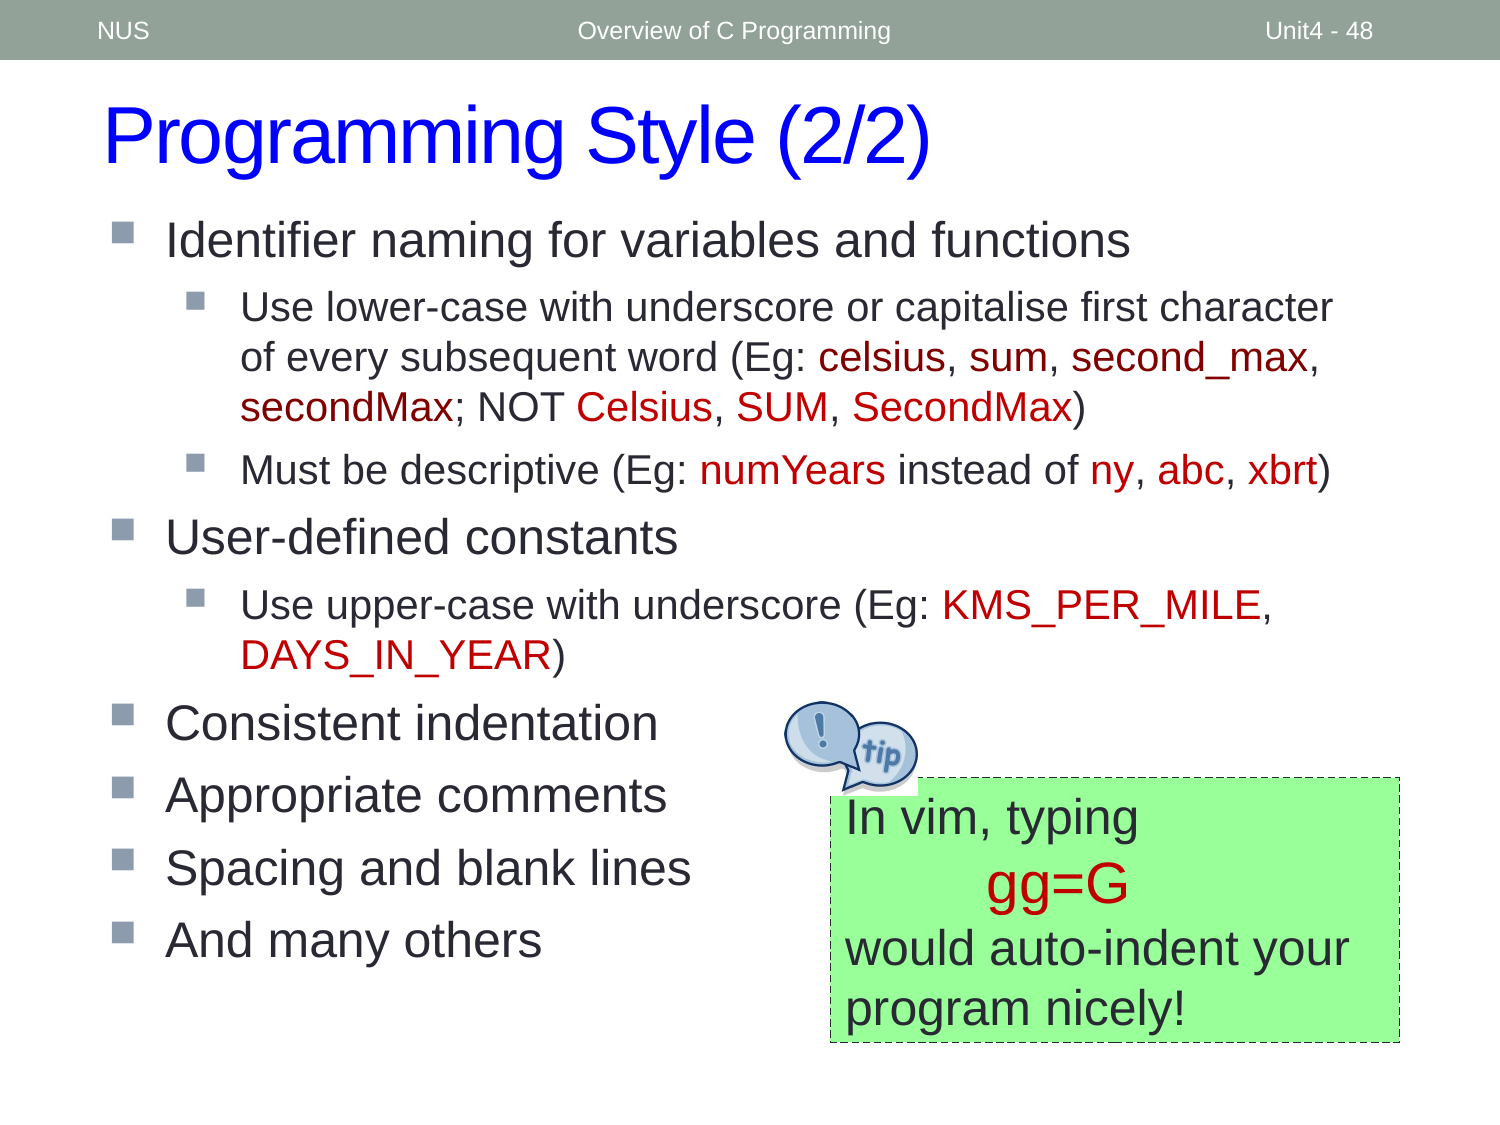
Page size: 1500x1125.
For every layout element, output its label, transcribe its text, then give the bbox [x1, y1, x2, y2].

footer Overview of C Programming [562, 3, 1238, 57]
picture [784, 700, 919, 797]
text_box In vim, typing gg=G would auto-indent your program nicely! [830, 777, 1400, 1043]
slide_number NUS [75, 3, 550, 57]
text_box Identifier naming for variables and functions Use lower-case with underscore or capitalise first character of every subsequent word (Eg: celsius, sum, second_max, secondMax; NOT Celsius, SUM, SecondMax) Must be descriptive (Eg: numYears instead of ny, abc, xbrt) User-defined constants Use upper-case with underscore (Eg: KMS_PER_MILE, DAYS_IN_YEAR) Consistent indentation Appropriate comments Spacing and blank lines And many others [94, 200, 1375, 1043]
title Programming Style (2/2) [87, 75, 1425, 188]
slide_number Unit4 - 48 [1250, 3, 1425, 57]
